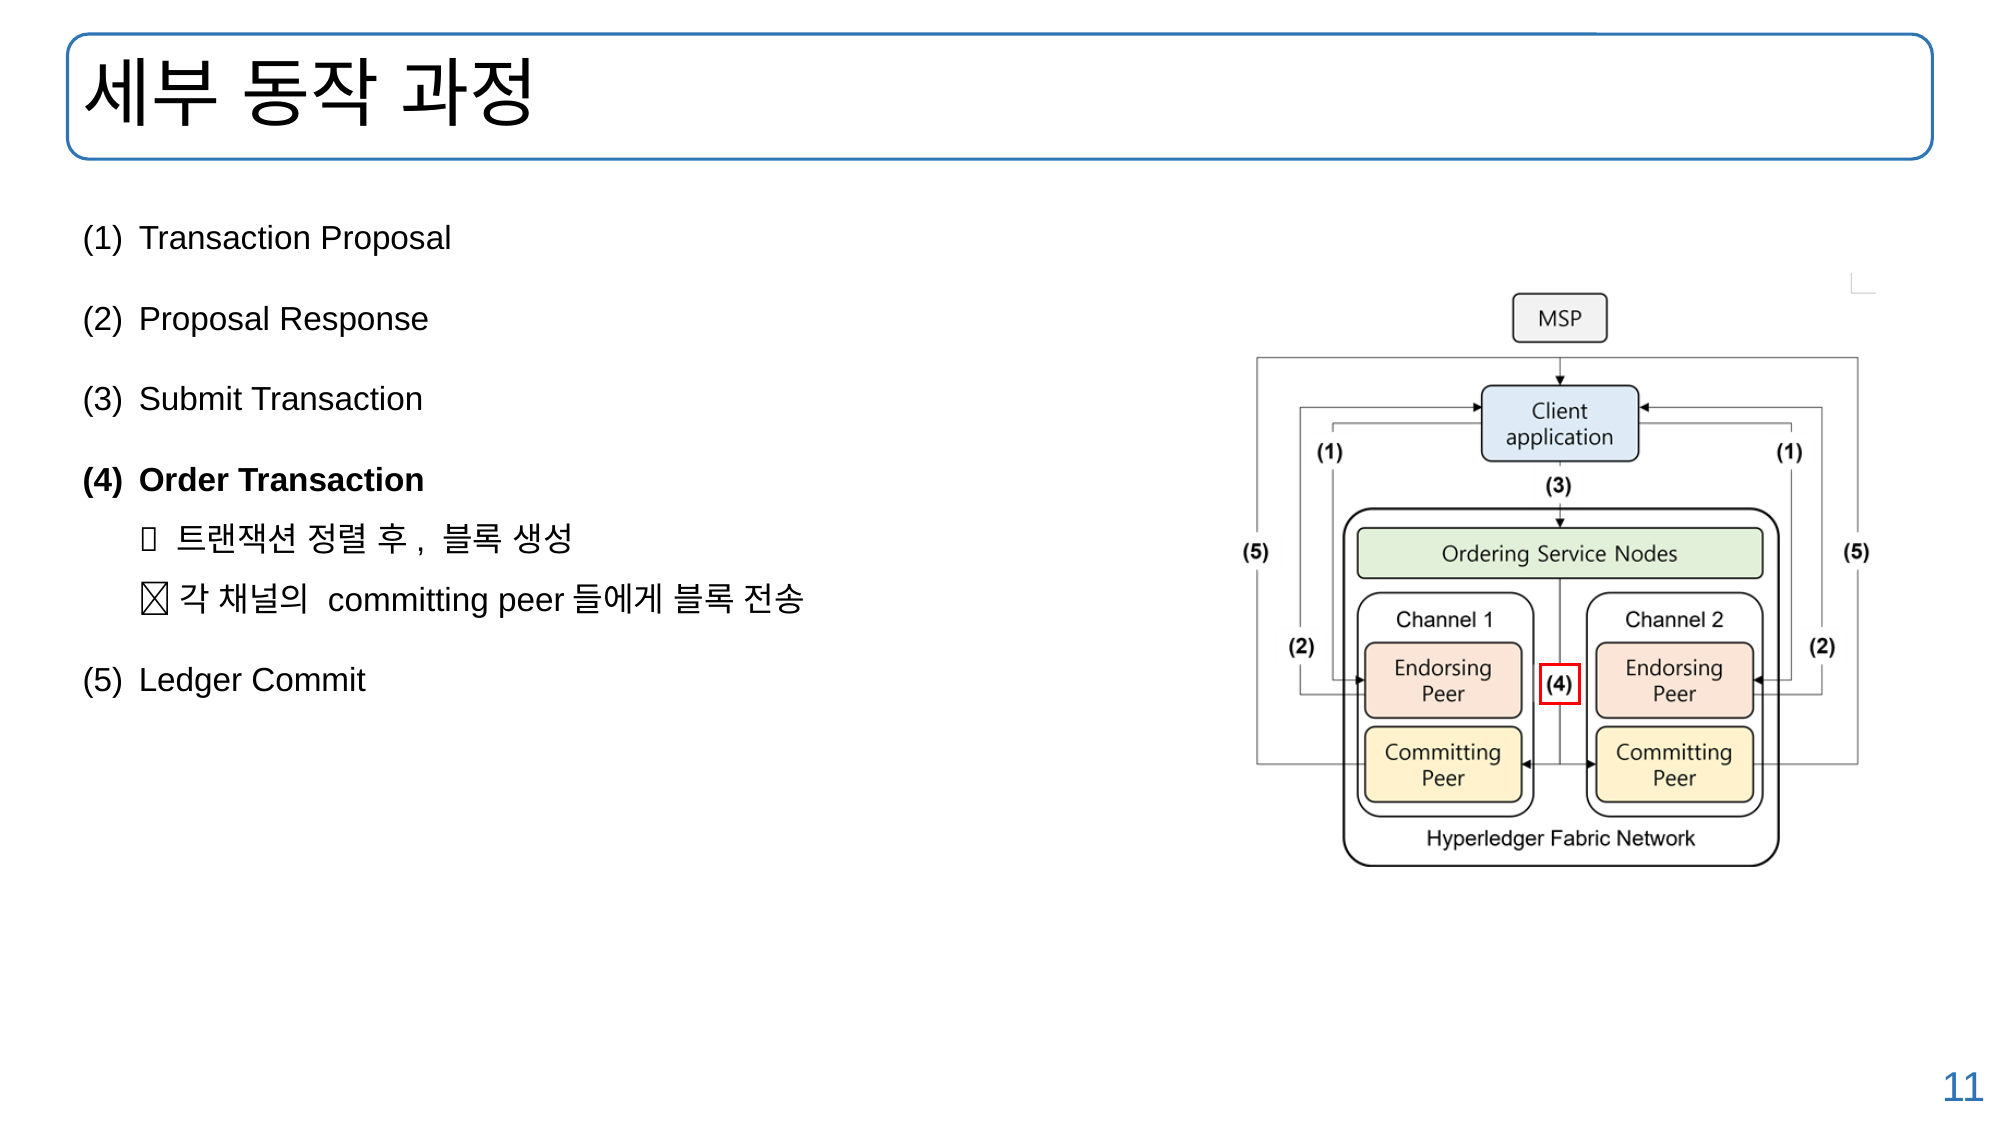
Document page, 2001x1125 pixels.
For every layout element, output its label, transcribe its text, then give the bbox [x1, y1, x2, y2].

title 세부 동작 과정 [67, 75, 1933, 160]
list Transaction Proposal Proposal Response Submit Transaction Order Transaction  트랜잭션 정렬 후, 블록 생성  각 채널의 committing peer들에게 블록 전송 Ledger Commit [67, 189, 1933, 1019]
picture [1240, 273, 1876, 880]
text_box [0, 0, 2000, 75]
